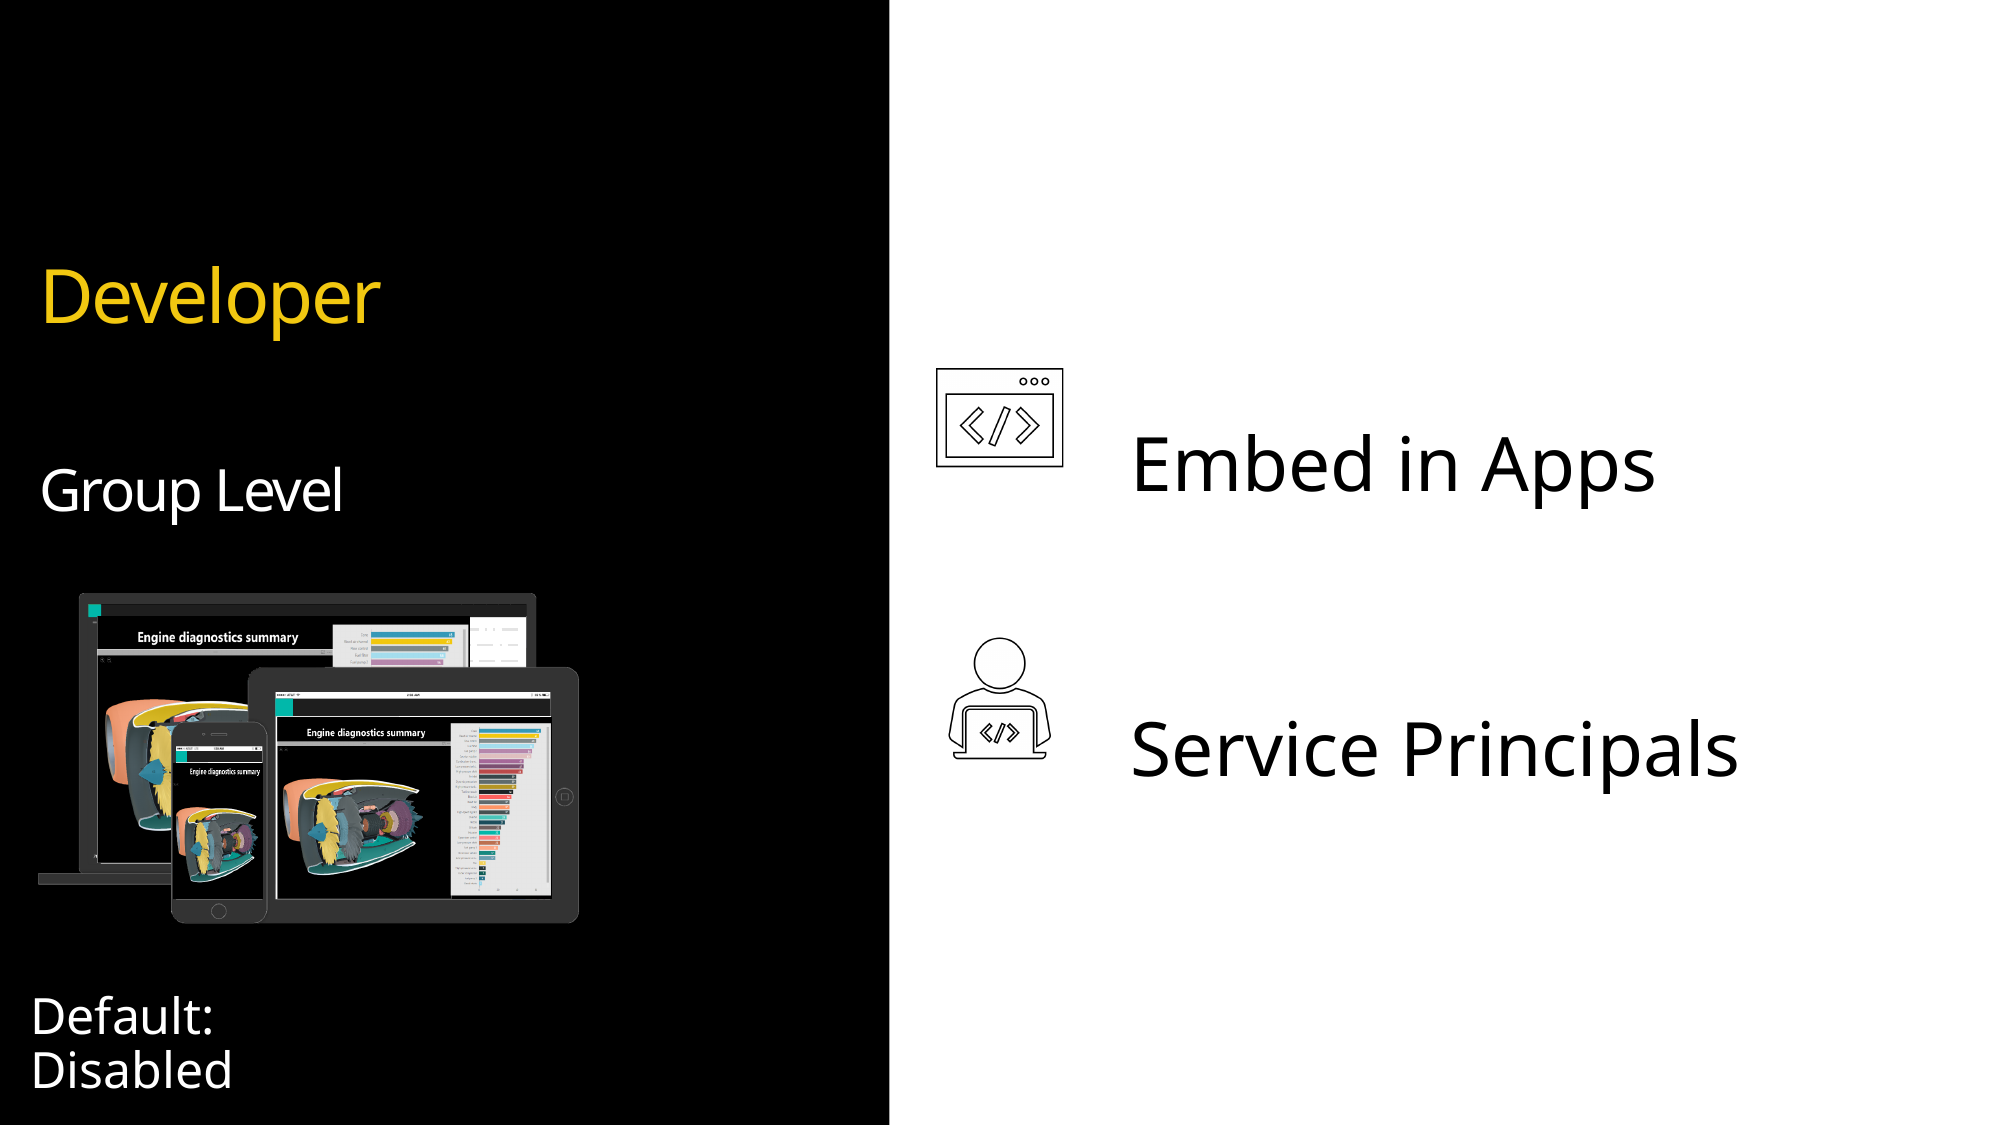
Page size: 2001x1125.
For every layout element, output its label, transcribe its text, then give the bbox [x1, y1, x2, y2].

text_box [31, 582, 581, 928]
text_box Developer [15, 105, 833, 493]
text_box Group Level [15, 402, 641, 583]
text_box Embed in Apps Service Principals [1100, 212, 1918, 816]
picture [924, 342, 1076, 494]
picture [924, 616, 1076, 768]
text_box Default: Disabled [0, 967, 450, 1124]
